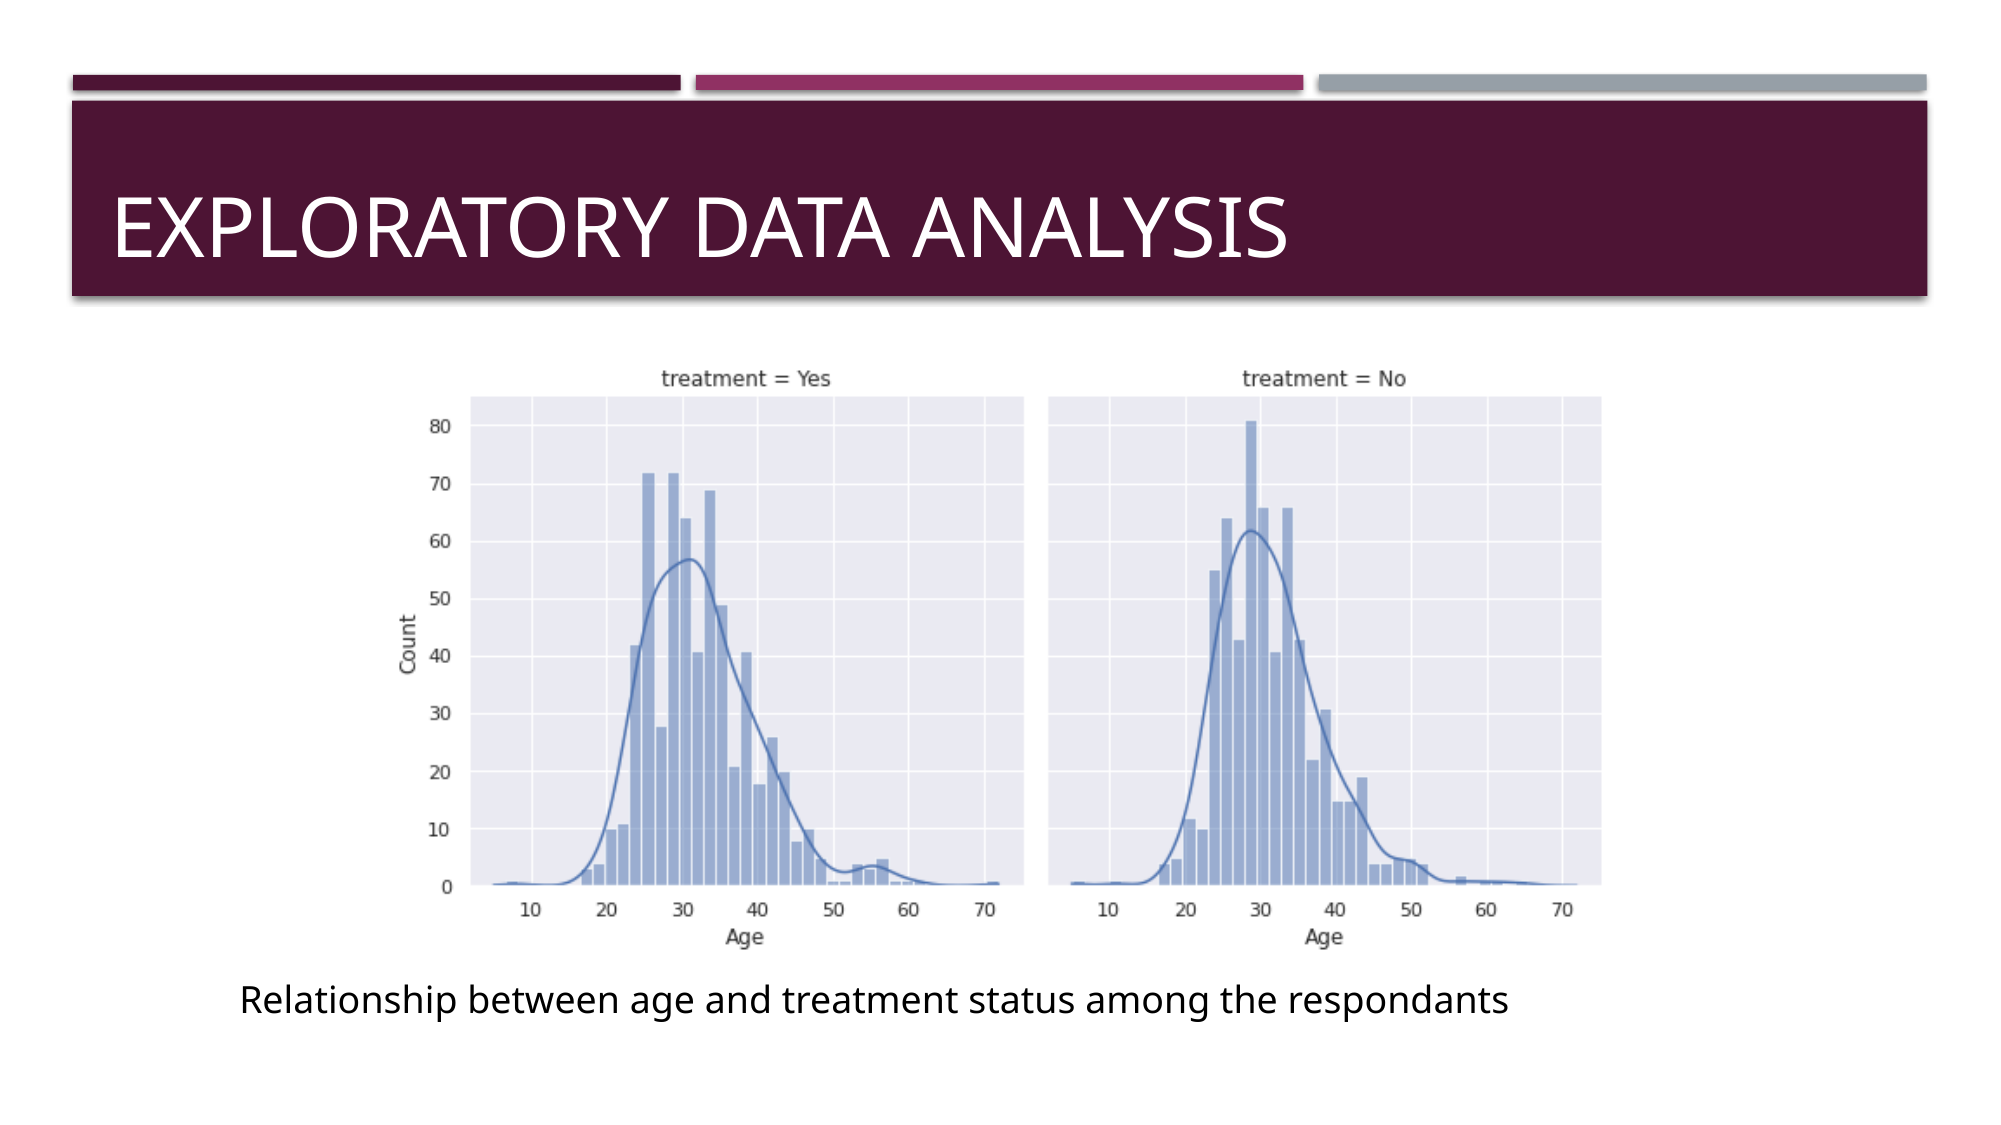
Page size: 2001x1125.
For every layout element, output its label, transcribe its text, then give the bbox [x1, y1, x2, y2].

title EXPLORATORY DATA ANALYSIS [95, 115, 1905, 282]
text_box Relationship between age and treatment status among the respondants [224, 969, 1526, 1074]
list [385, 357, 1615, 962]
